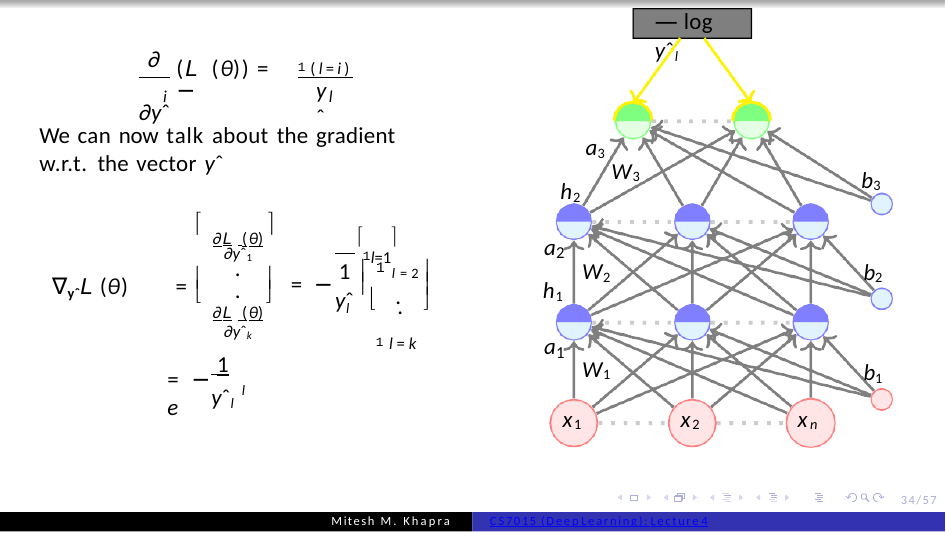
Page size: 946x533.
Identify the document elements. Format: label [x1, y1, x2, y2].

text_box [542, 330, 549, 360]
text_box [0, 511, 946, 532]
text_box [898, 493, 941, 508]
text_box [43, 208, 283, 342]
text_box [165, 347, 258, 420]
text_box [542, 230, 549, 261]
text_box [536, 271, 549, 305]
text_box [369, 325, 426, 355]
text_box [37, 42, 402, 177]
picture [0, 0, 945, 448]
text_box [648, 4, 735, 8]
text_box [288, 223, 443, 320]
